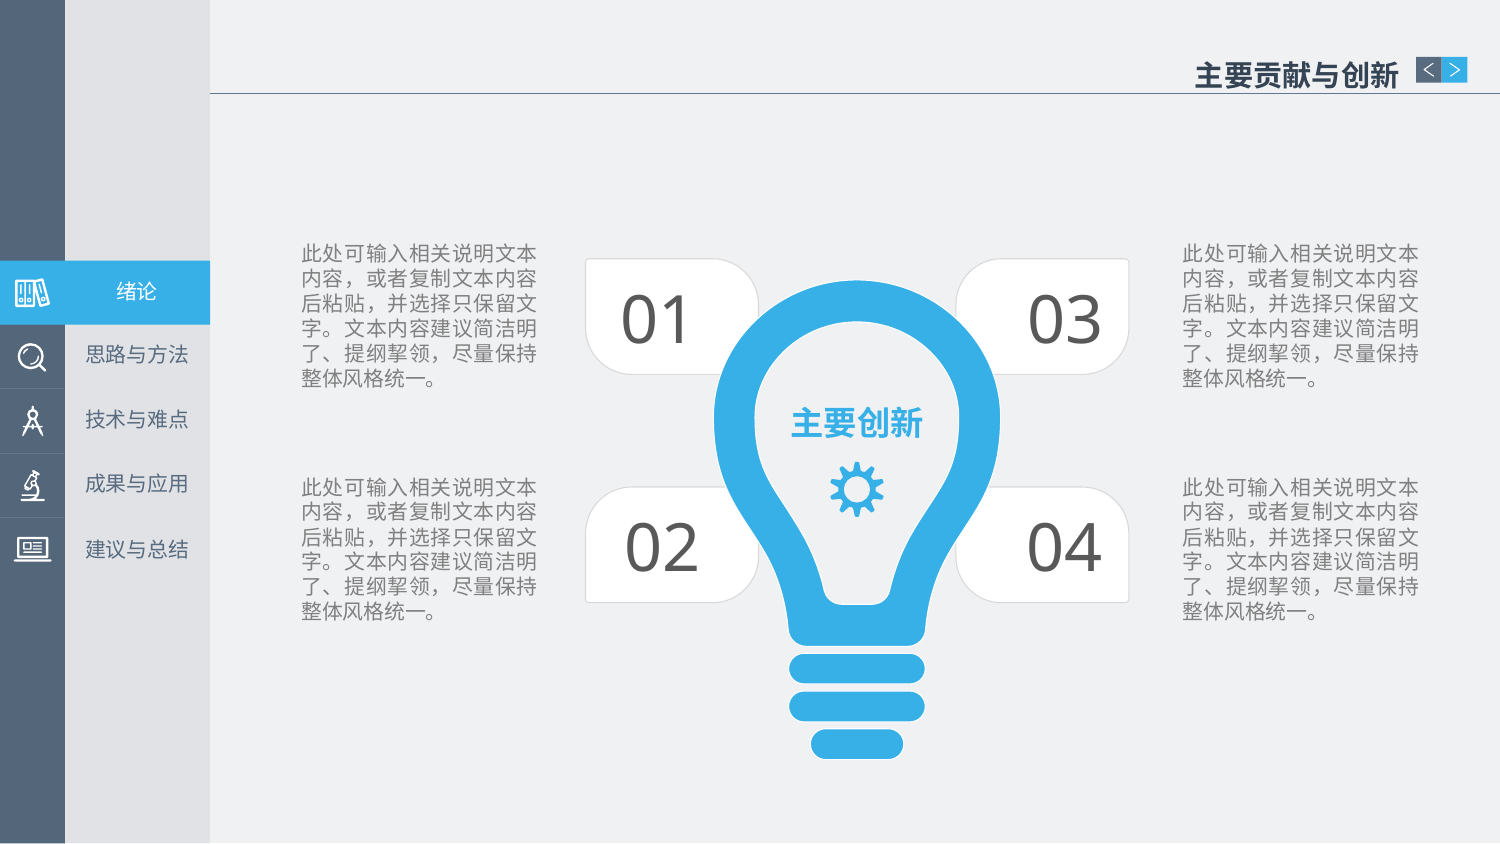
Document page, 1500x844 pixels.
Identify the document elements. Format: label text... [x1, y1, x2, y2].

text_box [1441, 56, 1468, 83]
text_box 此处可输入相关说明文本内容，或者复制文本内容后粘贴，并选择只保留文字。文本内容建议简洁明了、提纲挈领，尽量保持整体风格统一。 [301, 240, 538, 391]
text_box [15, 278, 50, 308]
text_box 01 [605, 269, 712, 364]
text_box 02 [609, 497, 708, 593]
text_box 思路与方法 [70, 334, 204, 374]
text_box [961, 256, 1131, 377]
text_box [0, 324, 65, 518]
text_box 技术与难点 [70, 399, 204, 439]
text_box [583, 484, 708, 605]
text_box 此处可输入相关说明文本内容，或者复制文本内容后粘贴，并选择只保留文字。文本内容建议简洁明了、提纲挈领，尽量保持整体风格统一。 [301, 474, 538, 625]
text_box 03 [1012, 269, 1119, 364]
text_box [1005, 484, 1131, 605]
text_box 建议与总结 [70, 529, 204, 569]
text_box 此处可输入相关说明文本内容，或者复制文本内容后粘贴，并选择只保留文字。文本内容建议简洁明了、提纲挈领，尽量保持整体风格统一。 [1182, 240, 1419, 391]
text_box 04 [1011, 497, 1118, 593]
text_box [1415, 56, 1440, 83]
text_box 主要贡献与创新 [962, 40, 1400, 93]
text_box 此处可输入相关说明文本内容，或者复制文本内容后粘贴，并选择只保留文字。文本内容建议简洁明了、提纲挈领，尽量保持整体风格统一。 [1182, 474, 1419, 625]
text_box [713, 279, 1001, 760]
text_box [0, 259, 212, 327]
text_box 成果与应用 [70, 463, 204, 503]
text_box [13, 536, 52, 562]
text_box [583, 256, 753, 377]
text_box 绪论 [101, 271, 173, 311]
